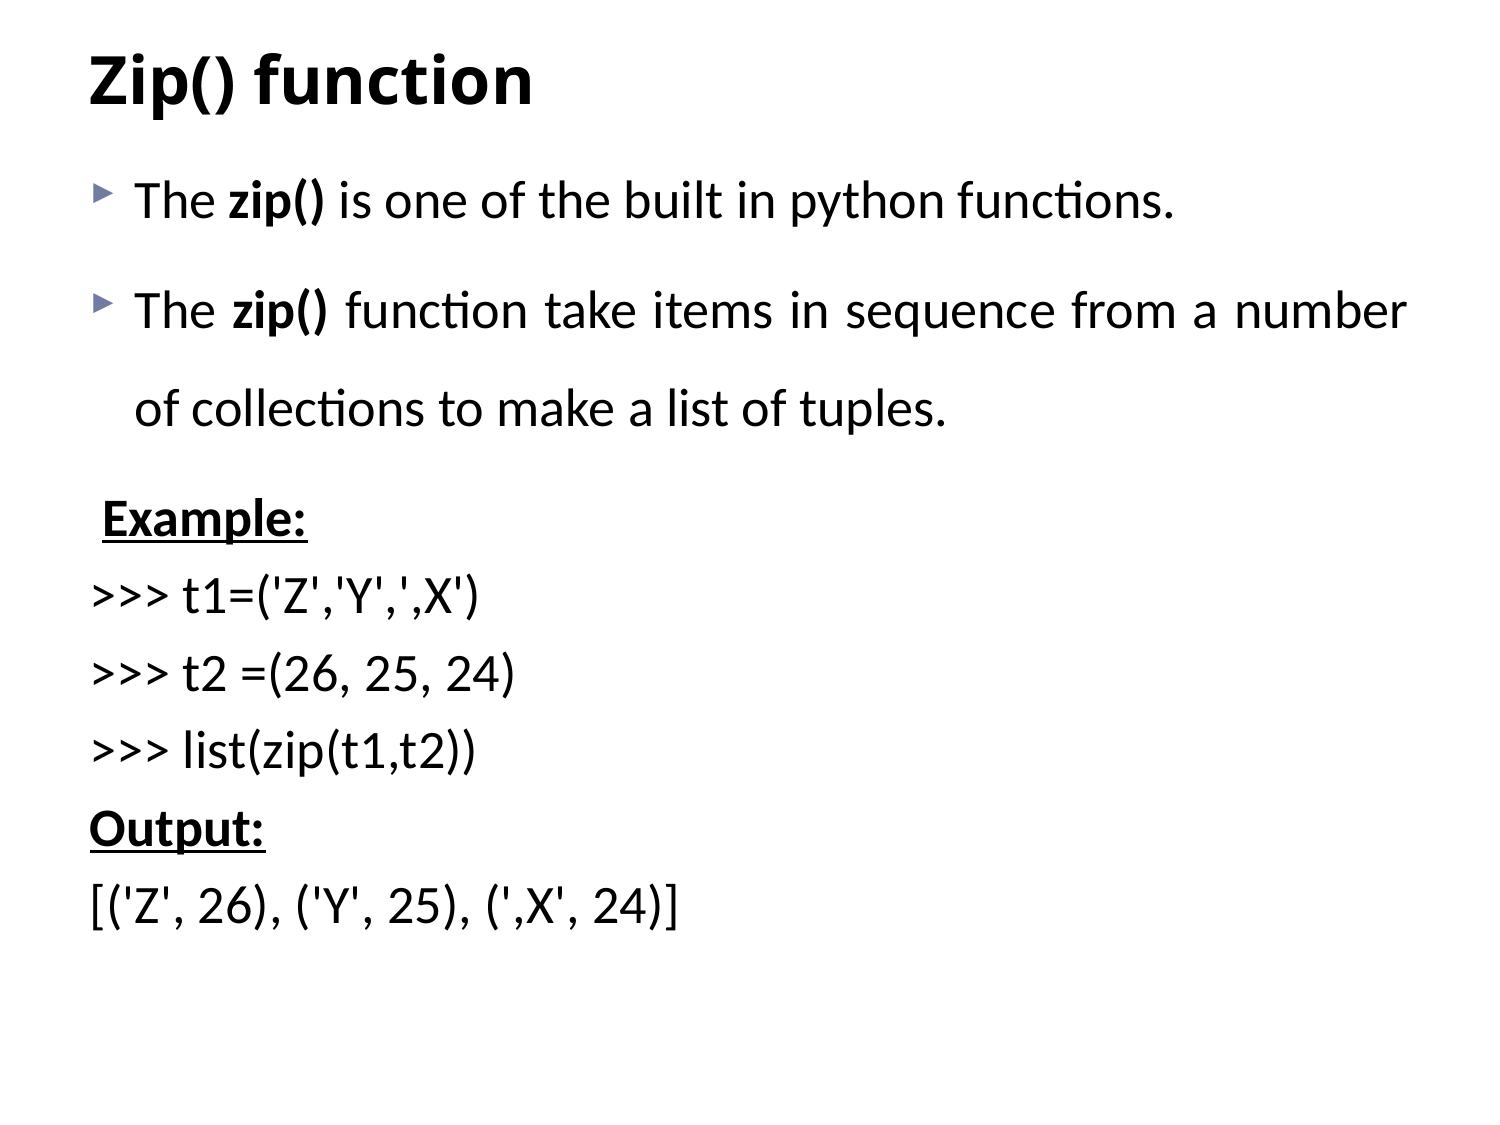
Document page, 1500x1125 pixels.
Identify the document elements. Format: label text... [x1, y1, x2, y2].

list The zip() is one of the built in python functions. The zip() function take items in sequence from a number of collections to make a list of tuples. Example: >>> t1=('Z','Y',',X') >>> t2 =(26, 25, 24) >>> list(zip(t1,t2)) Output: [('Z', 26), ('Y', 25), (',X', 24)] [75, 125, 1425, 938]
title Zip() function [75, 24, 1425, 125]
